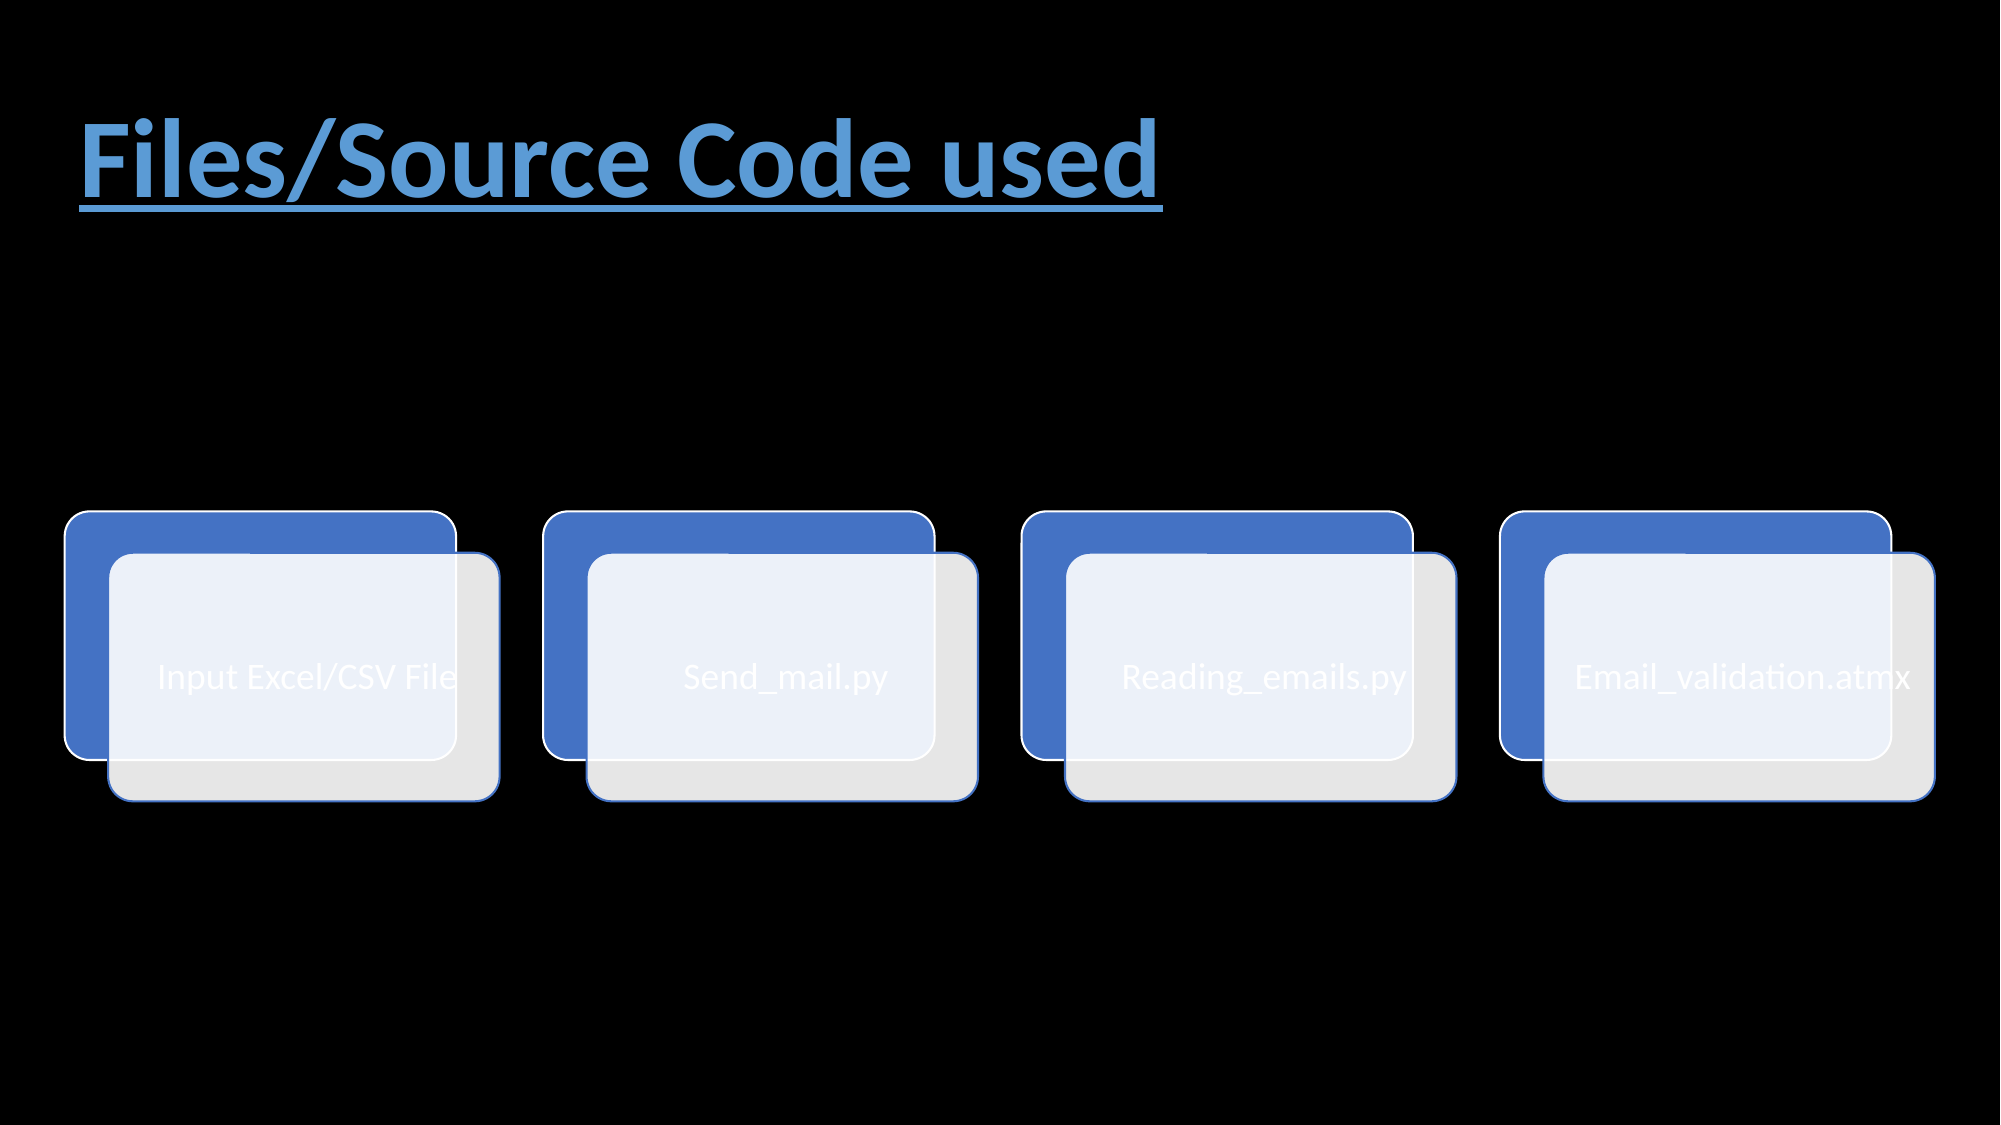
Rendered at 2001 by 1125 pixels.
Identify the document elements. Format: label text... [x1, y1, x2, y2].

title Files/Source Code used [64, 52, 1936, 271]
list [64, 299, 1936, 1014]
